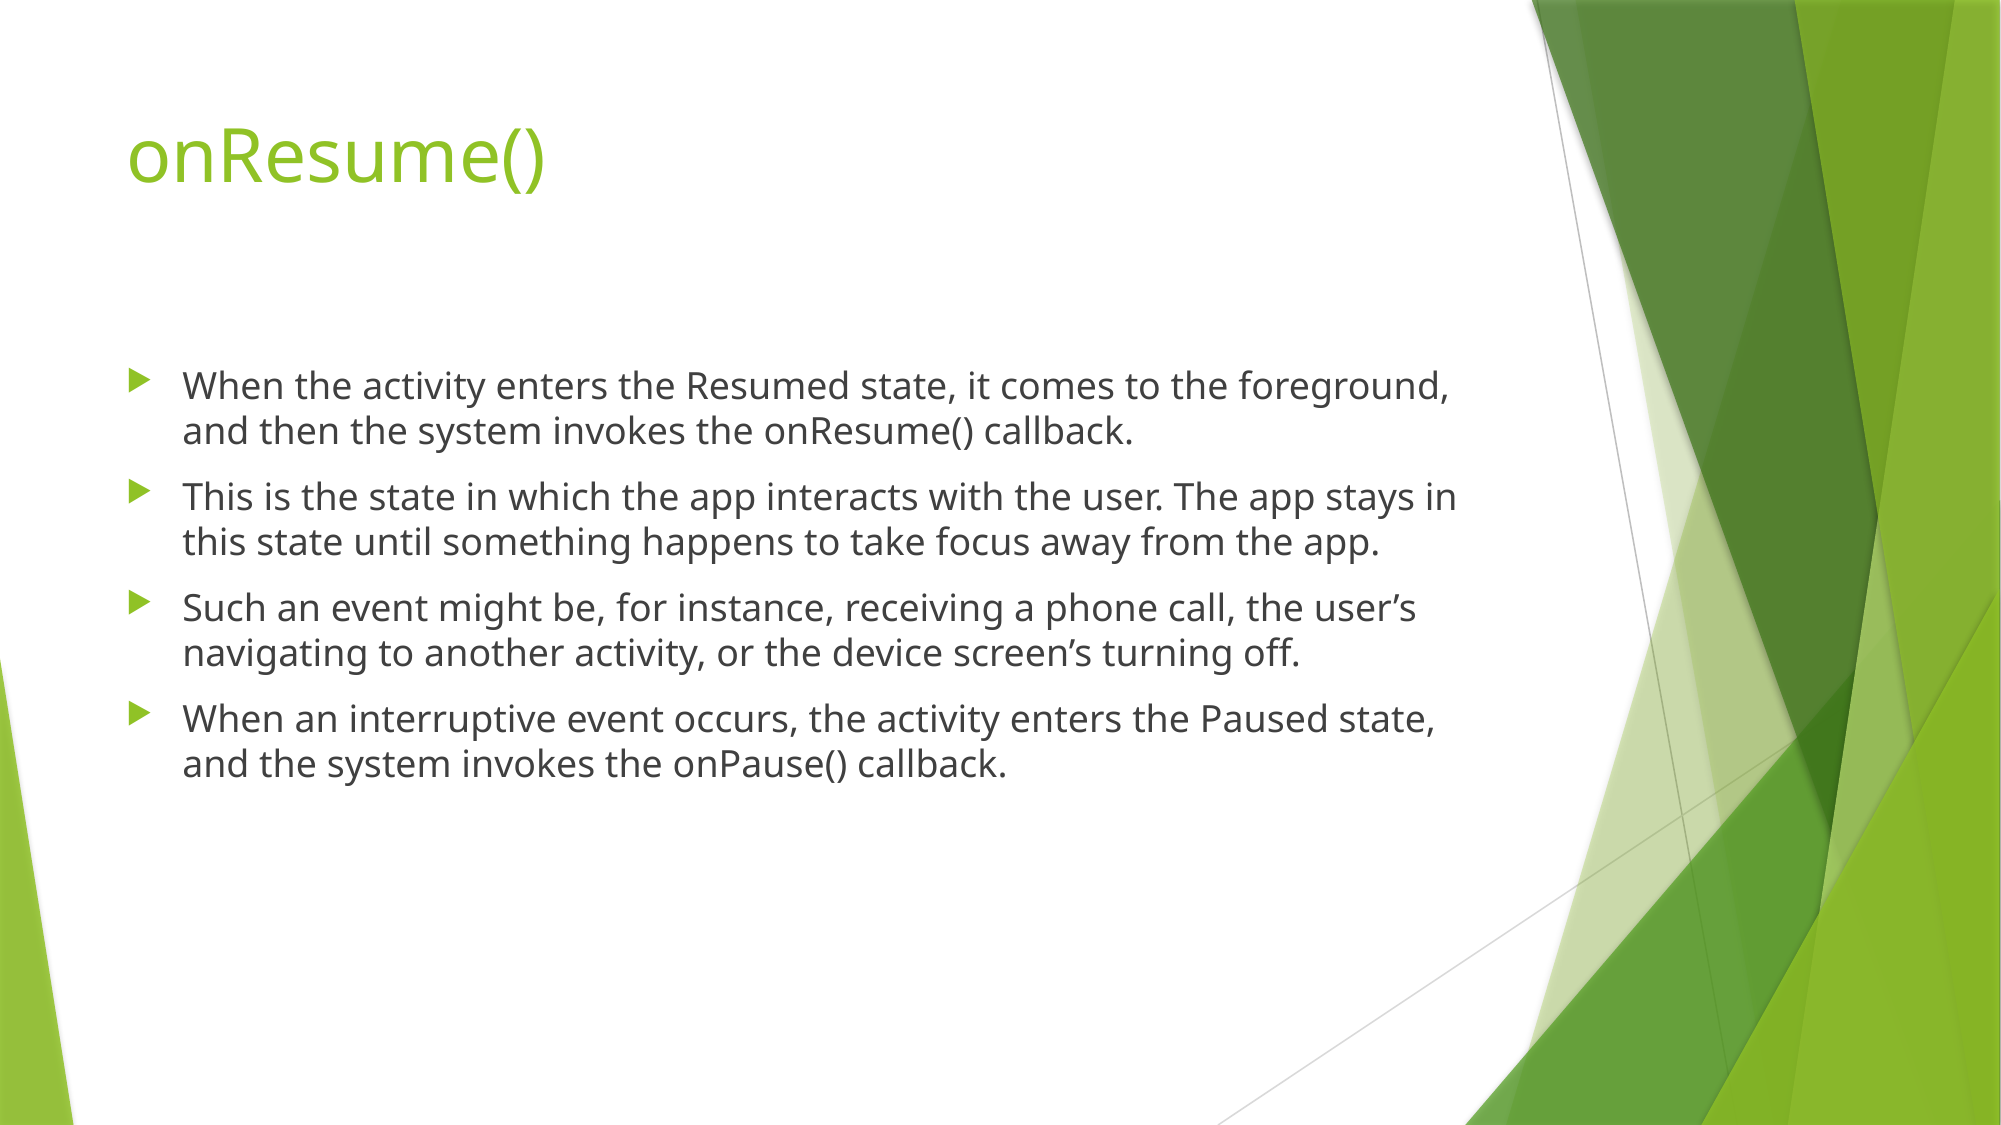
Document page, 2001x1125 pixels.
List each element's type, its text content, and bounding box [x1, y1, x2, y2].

title onResume() [111, 99, 1522, 317]
list When the activity enters the Resumed state, it comes to the foreground, and then the system invokes the onResume() callback. This is the state in which the app interacts with the user. The app stays in this state until something happens to take focus away from the app. Such an event might be, for instance, receiving a phone call, the user’s navigating to another activity, or the device screen’s turning off. When an interruptive event occurs, the activity enters the Paused state, and the system invokes the onPause() callback. [111, 354, 1522, 992]
